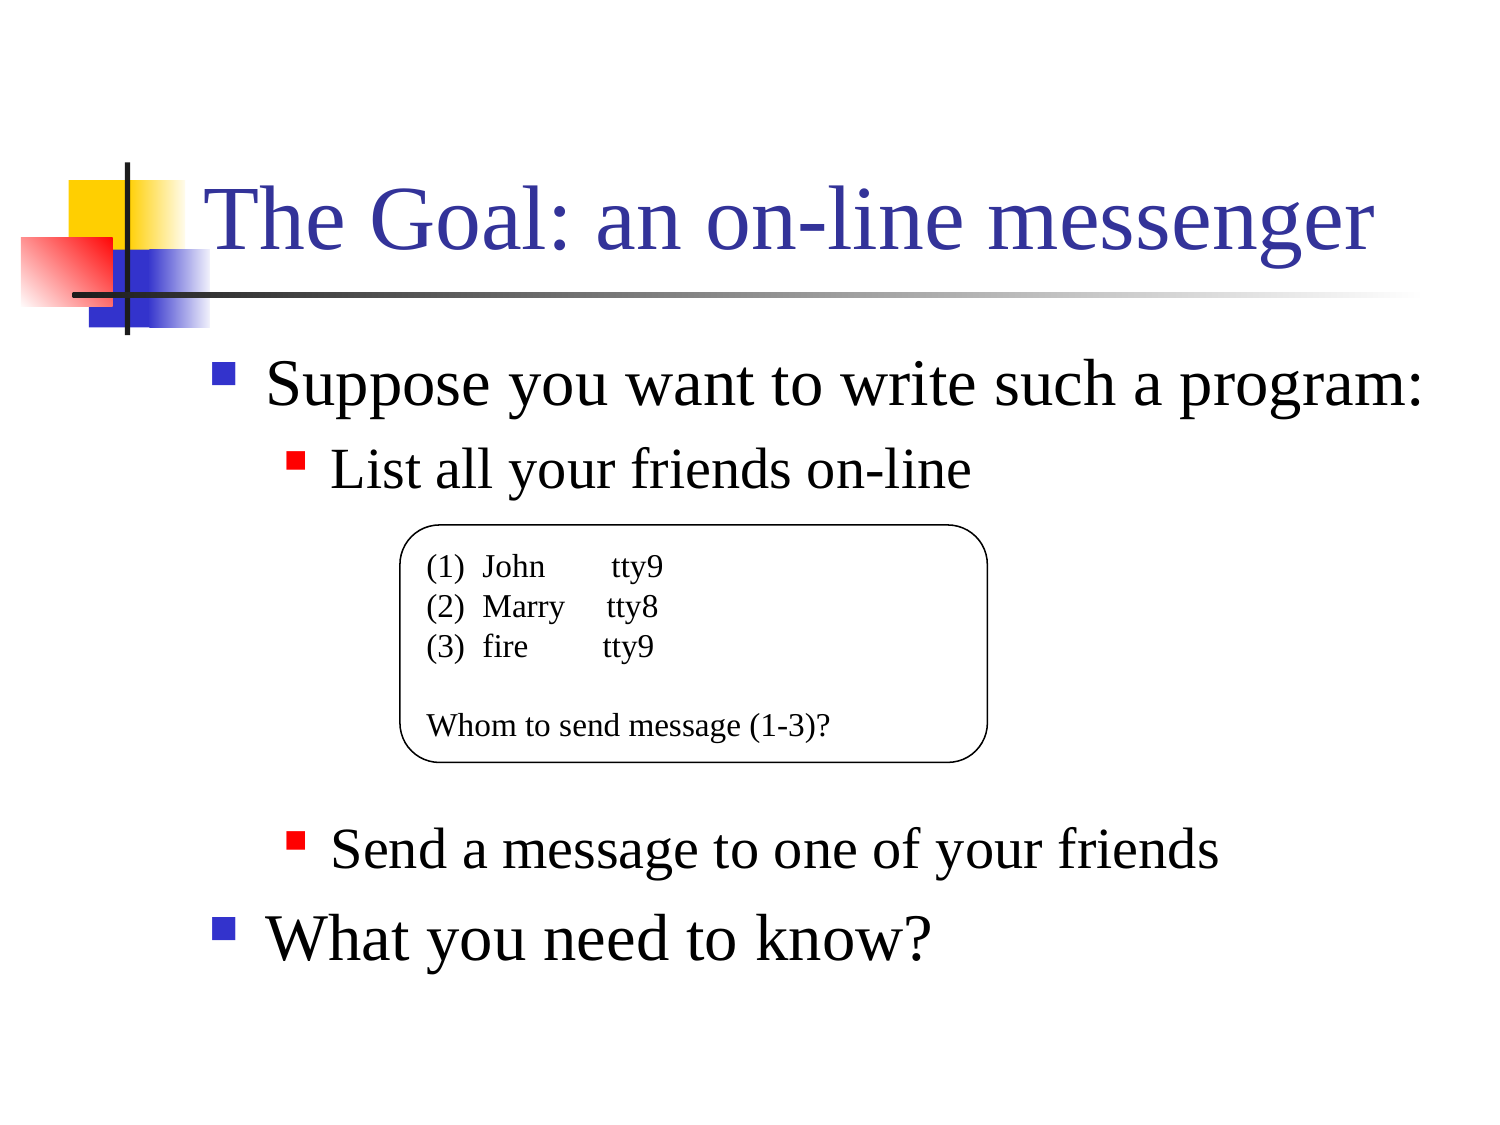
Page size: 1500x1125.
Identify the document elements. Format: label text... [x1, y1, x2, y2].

text_box John tty9 Marry tty8 fire tty9 Whom to send message (1-3)? [399, 524, 988, 763]
list Suppose you want to write such a program: List all your friends on-line Send a message to one of your friends What you need to know? [193, 331, 1469, 1006]
title The Goal: an on-line messenger [188, 35, 1468, 275]
